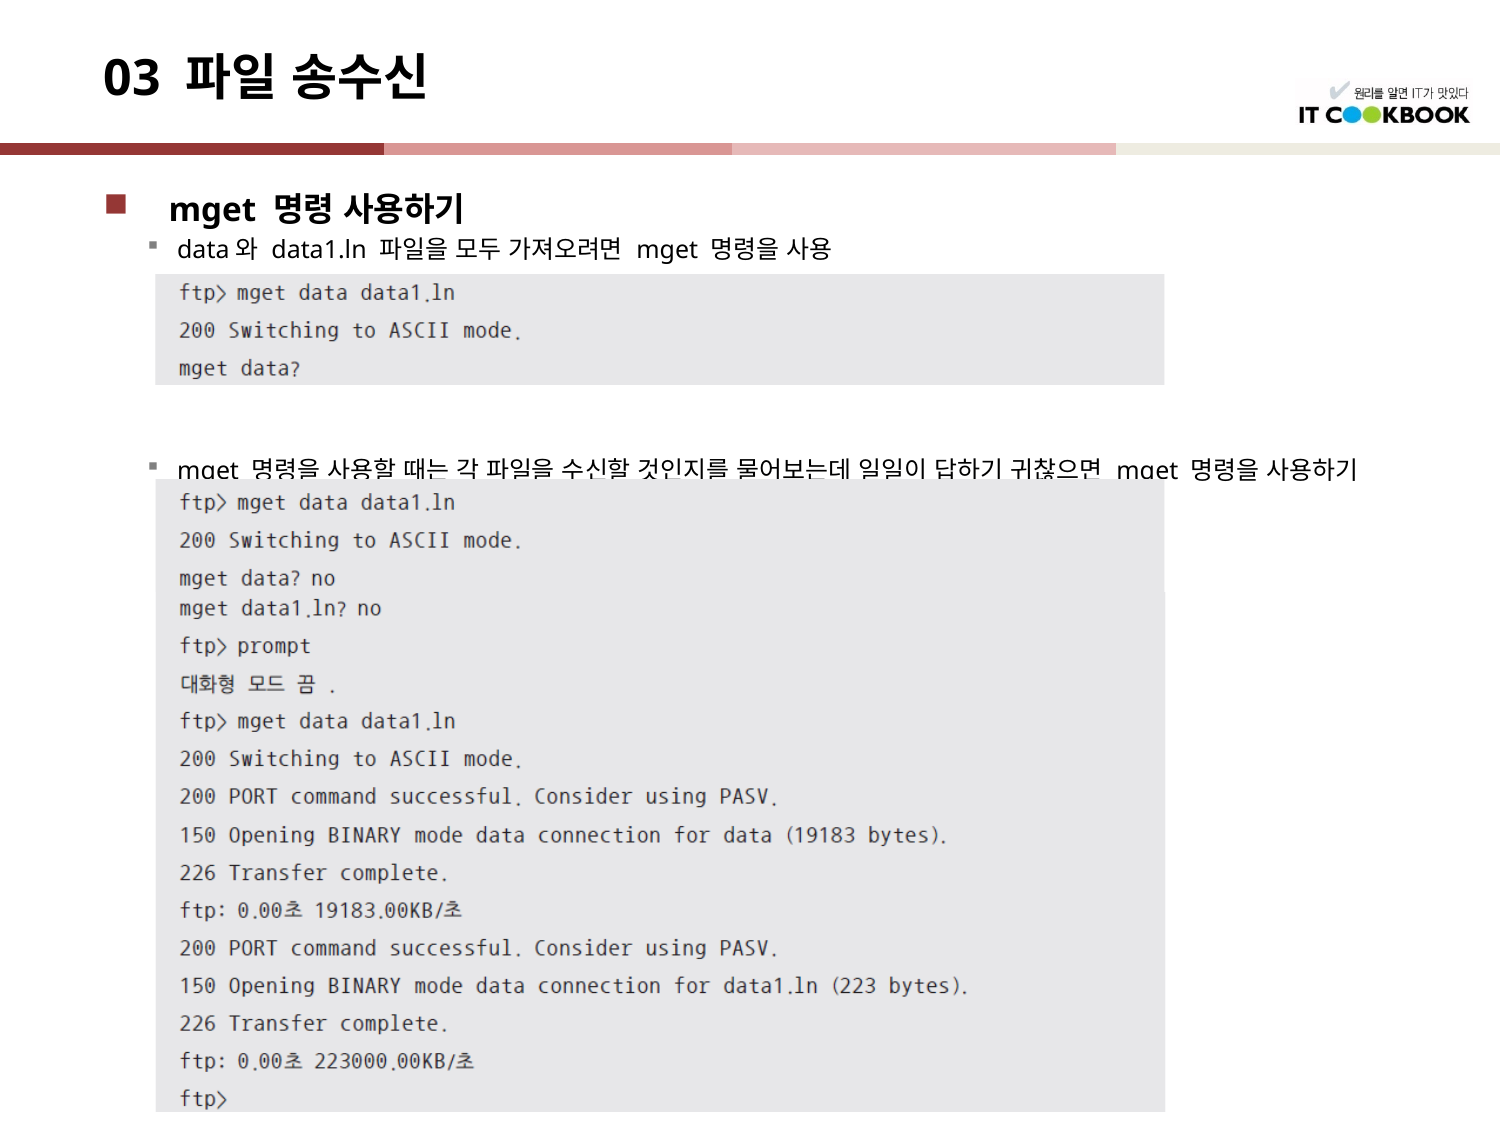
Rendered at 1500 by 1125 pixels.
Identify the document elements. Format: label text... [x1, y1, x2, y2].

list mget 명령 사용하기 data와 data1.ln 파일을 모두 가져오려면 mget 명령을 사용 mget 명령을 사용할 때는 각 파일을 수신할 것인지를 물어보는데 일일이 답하기 귀찮으면 mget 명령을 사용하기 전에 prompt 명령을 입력 [88, 160, 1377, 1048]
title 03 파일 송수신 [88, 30, 1330, 121]
picture [1295, 78, 1473, 125]
picture [153, 274, 1168, 386]
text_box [149, 479, 1170, 1112]
